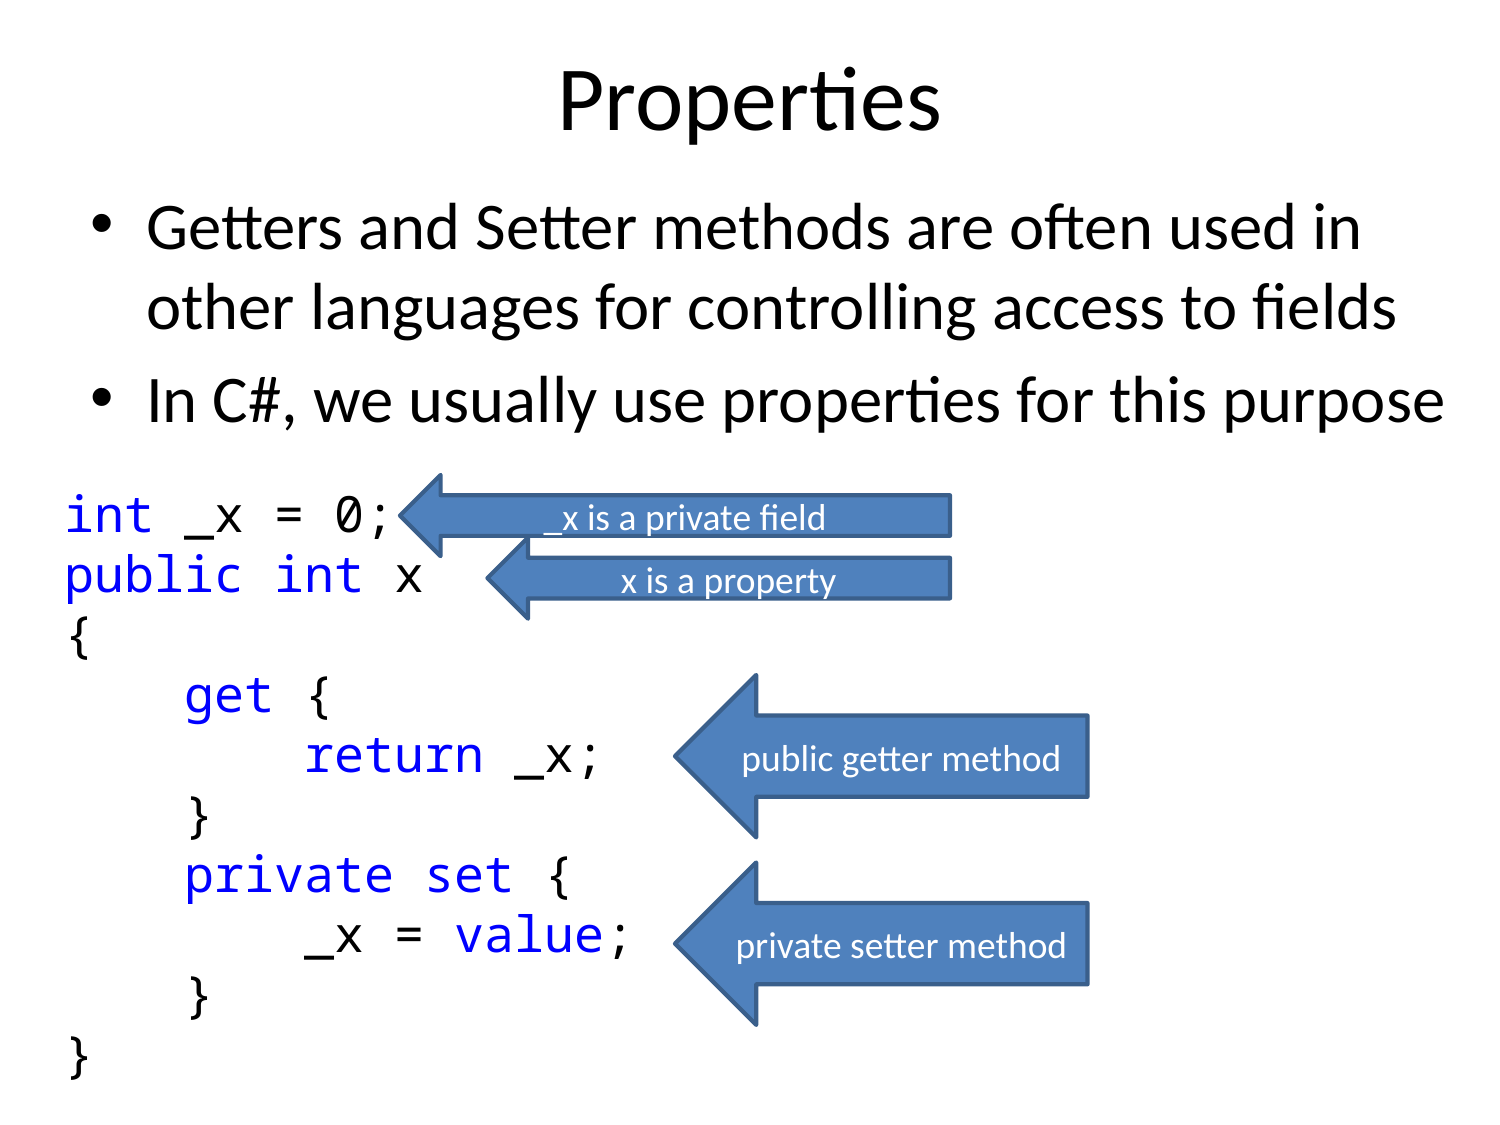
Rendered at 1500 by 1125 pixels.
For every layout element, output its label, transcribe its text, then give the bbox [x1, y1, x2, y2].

title Properties [75, 0, 1425, 174]
text_box _x is a private field [397, 472, 953, 559]
list Getters and Setter methods are often used in other languages for controlling access to fields In C#, we usually use properties for this purpose [75, 174, 1500, 450]
text_box public getter method [672, 673, 1090, 840]
text_box private setter method [672, 860, 1090, 1027]
text_box int _x = 0; public int x { get { return _x; } private set { _x = value; } } [49, 474, 1463, 1090]
text_box x is a property [485, 535, 953, 621]
